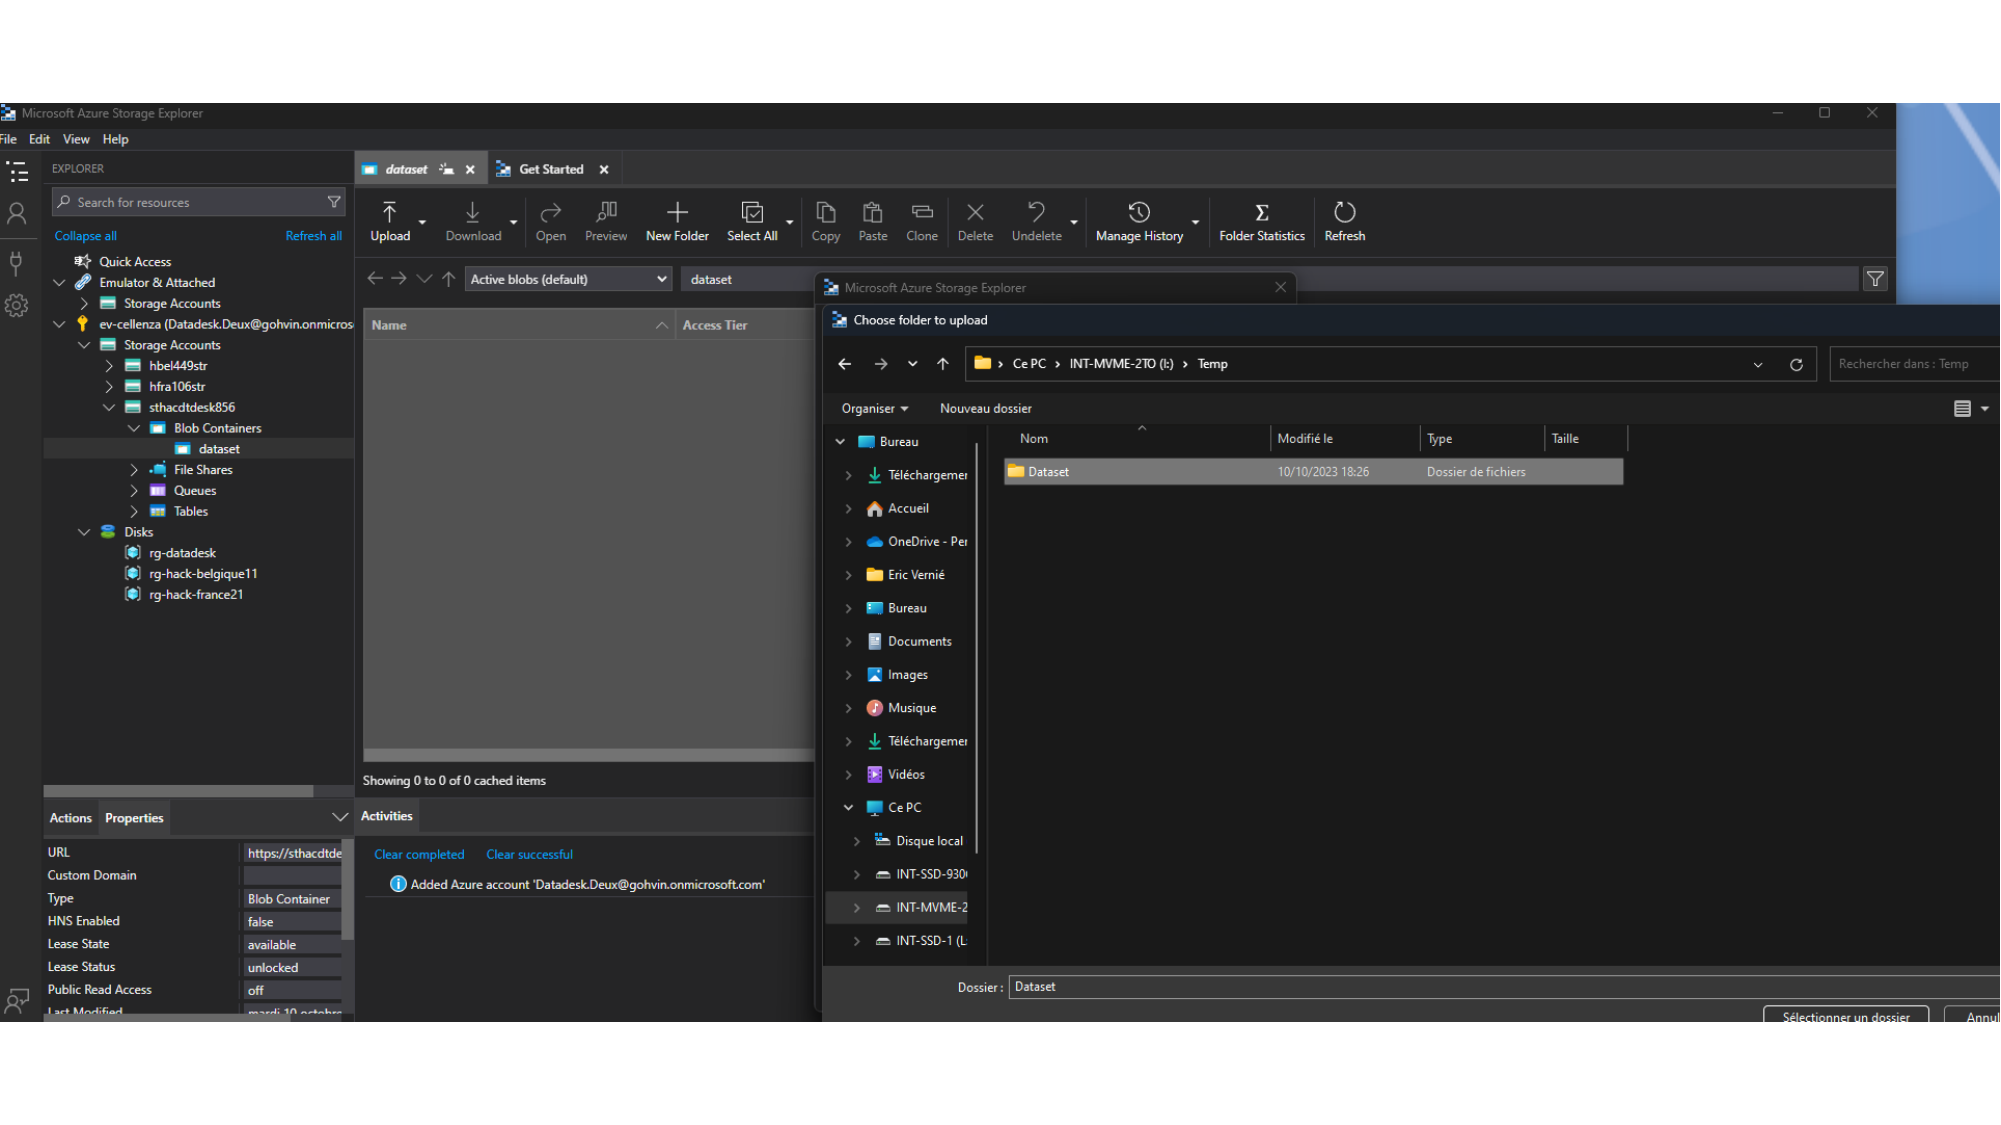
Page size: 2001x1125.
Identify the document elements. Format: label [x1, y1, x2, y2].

picture [0, 103, 2000, 1022]
